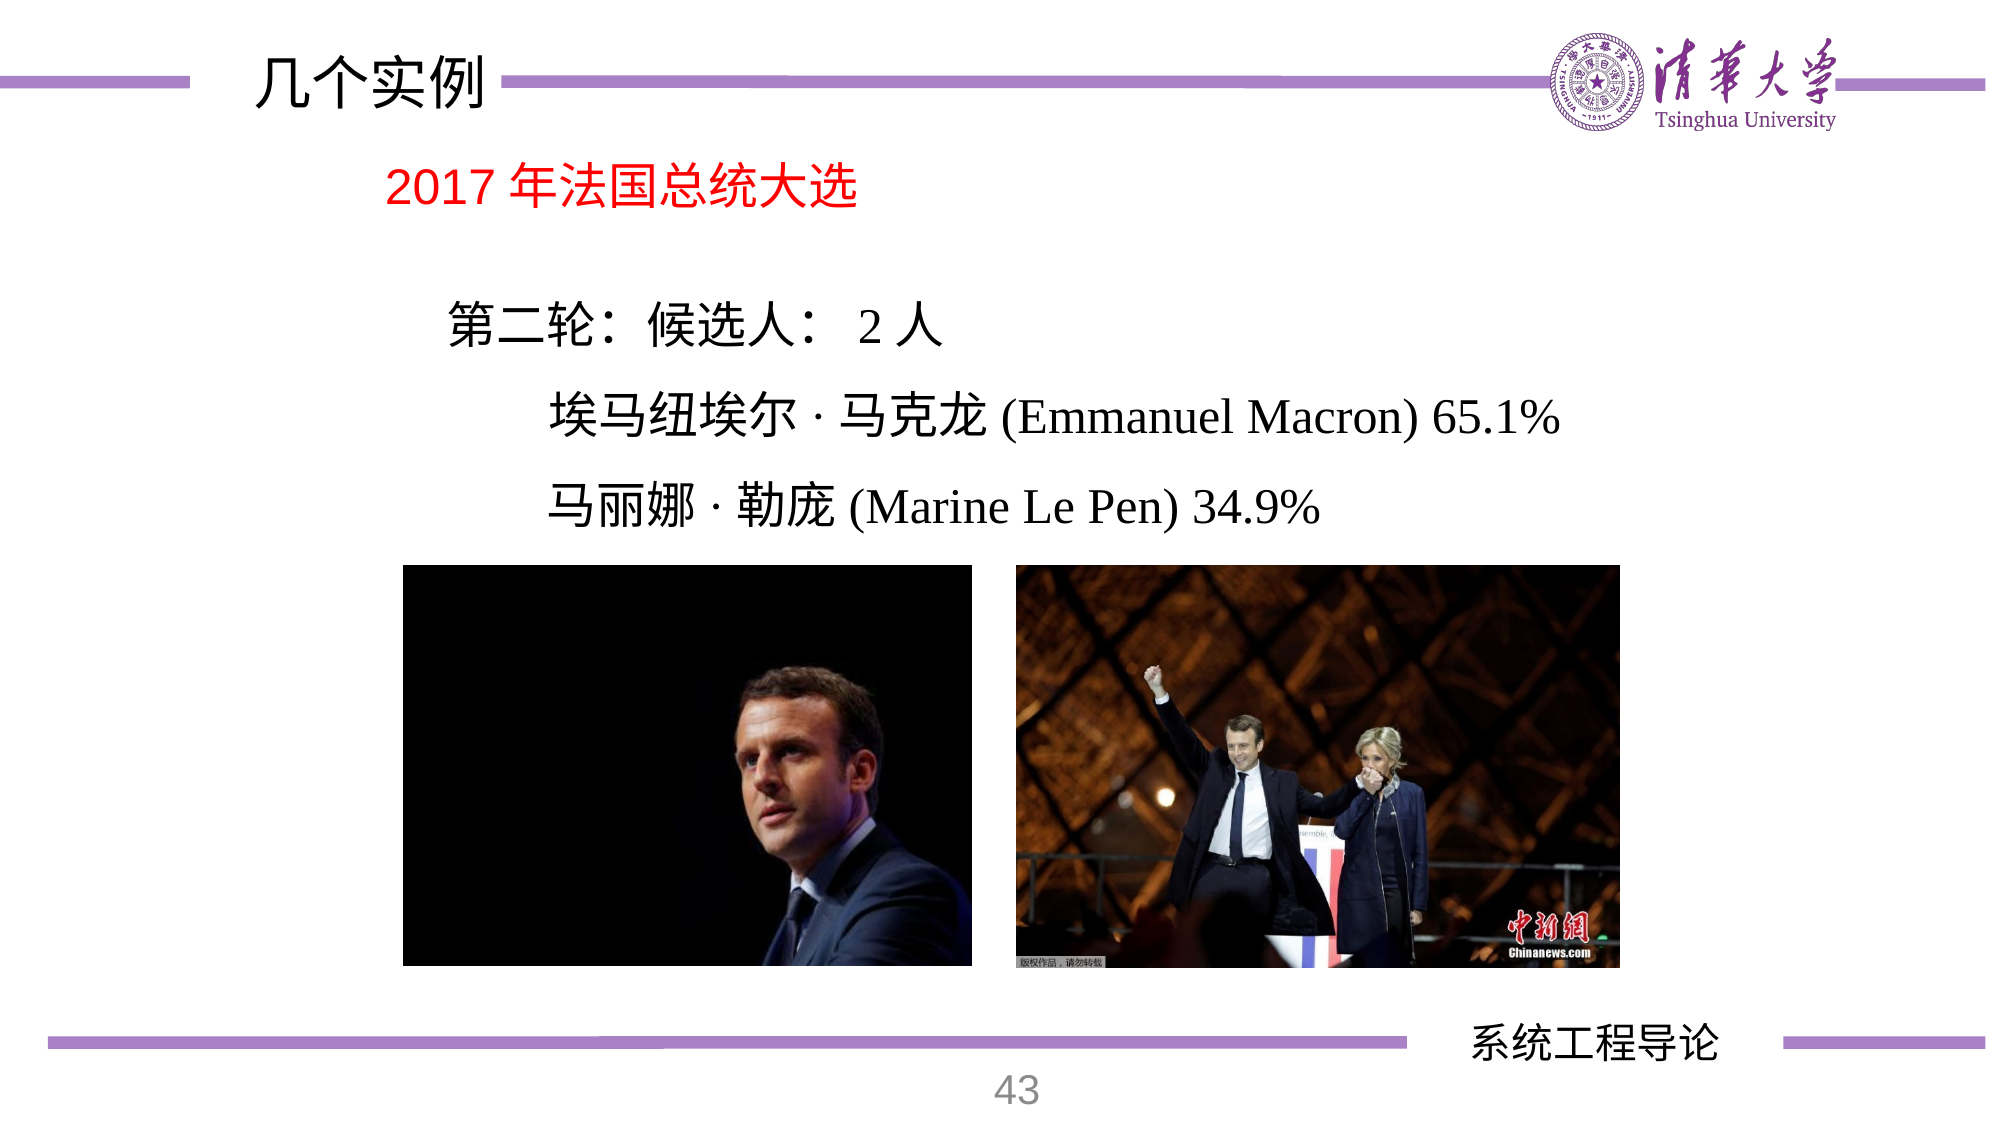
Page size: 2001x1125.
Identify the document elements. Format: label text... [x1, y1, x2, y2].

picture [1655, 38, 1836, 131]
picture [1550, 33, 1644, 131]
text_box 第二轮：候选人：2人 埃马纽埃尔·马克龙(Emmanuel Macron) 65.1% 马丽娜·勒庞(Marine Le Pen) 34.9% [431, 256, 1586, 541]
picture [403, 565, 972, 966]
picture [1016, 565, 1620, 968]
text_box 2017年法国总统大选 [370, 147, 873, 223]
